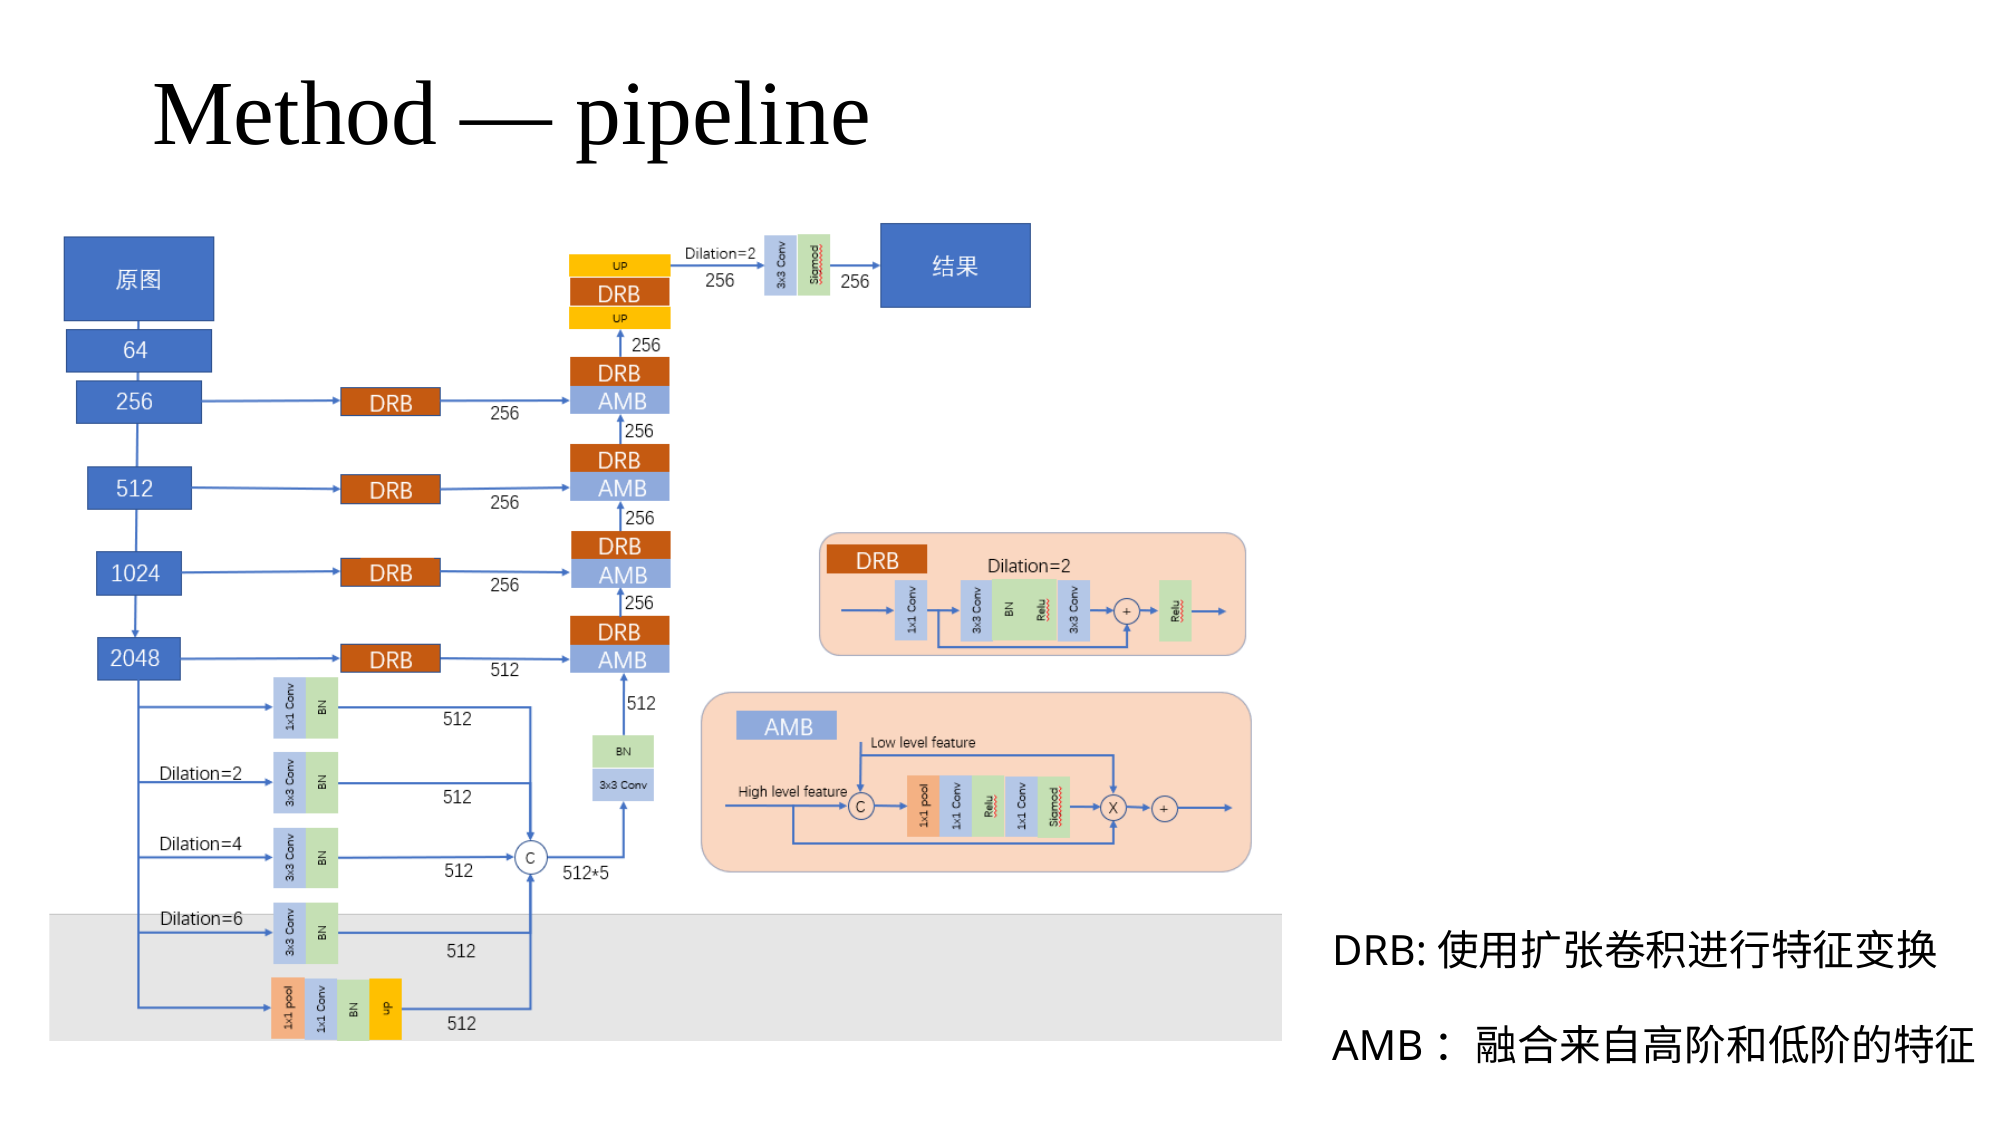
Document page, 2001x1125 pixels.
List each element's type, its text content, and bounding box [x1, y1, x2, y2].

picture [49, 203, 1283, 1041]
text_box Method — pipeline [137, 56, 1863, 174]
text_box DRB:使用扩张卷积进行特征变换 AMB：融合来自高阶和低阶的特征 [1233, 890, 2000, 1069]
